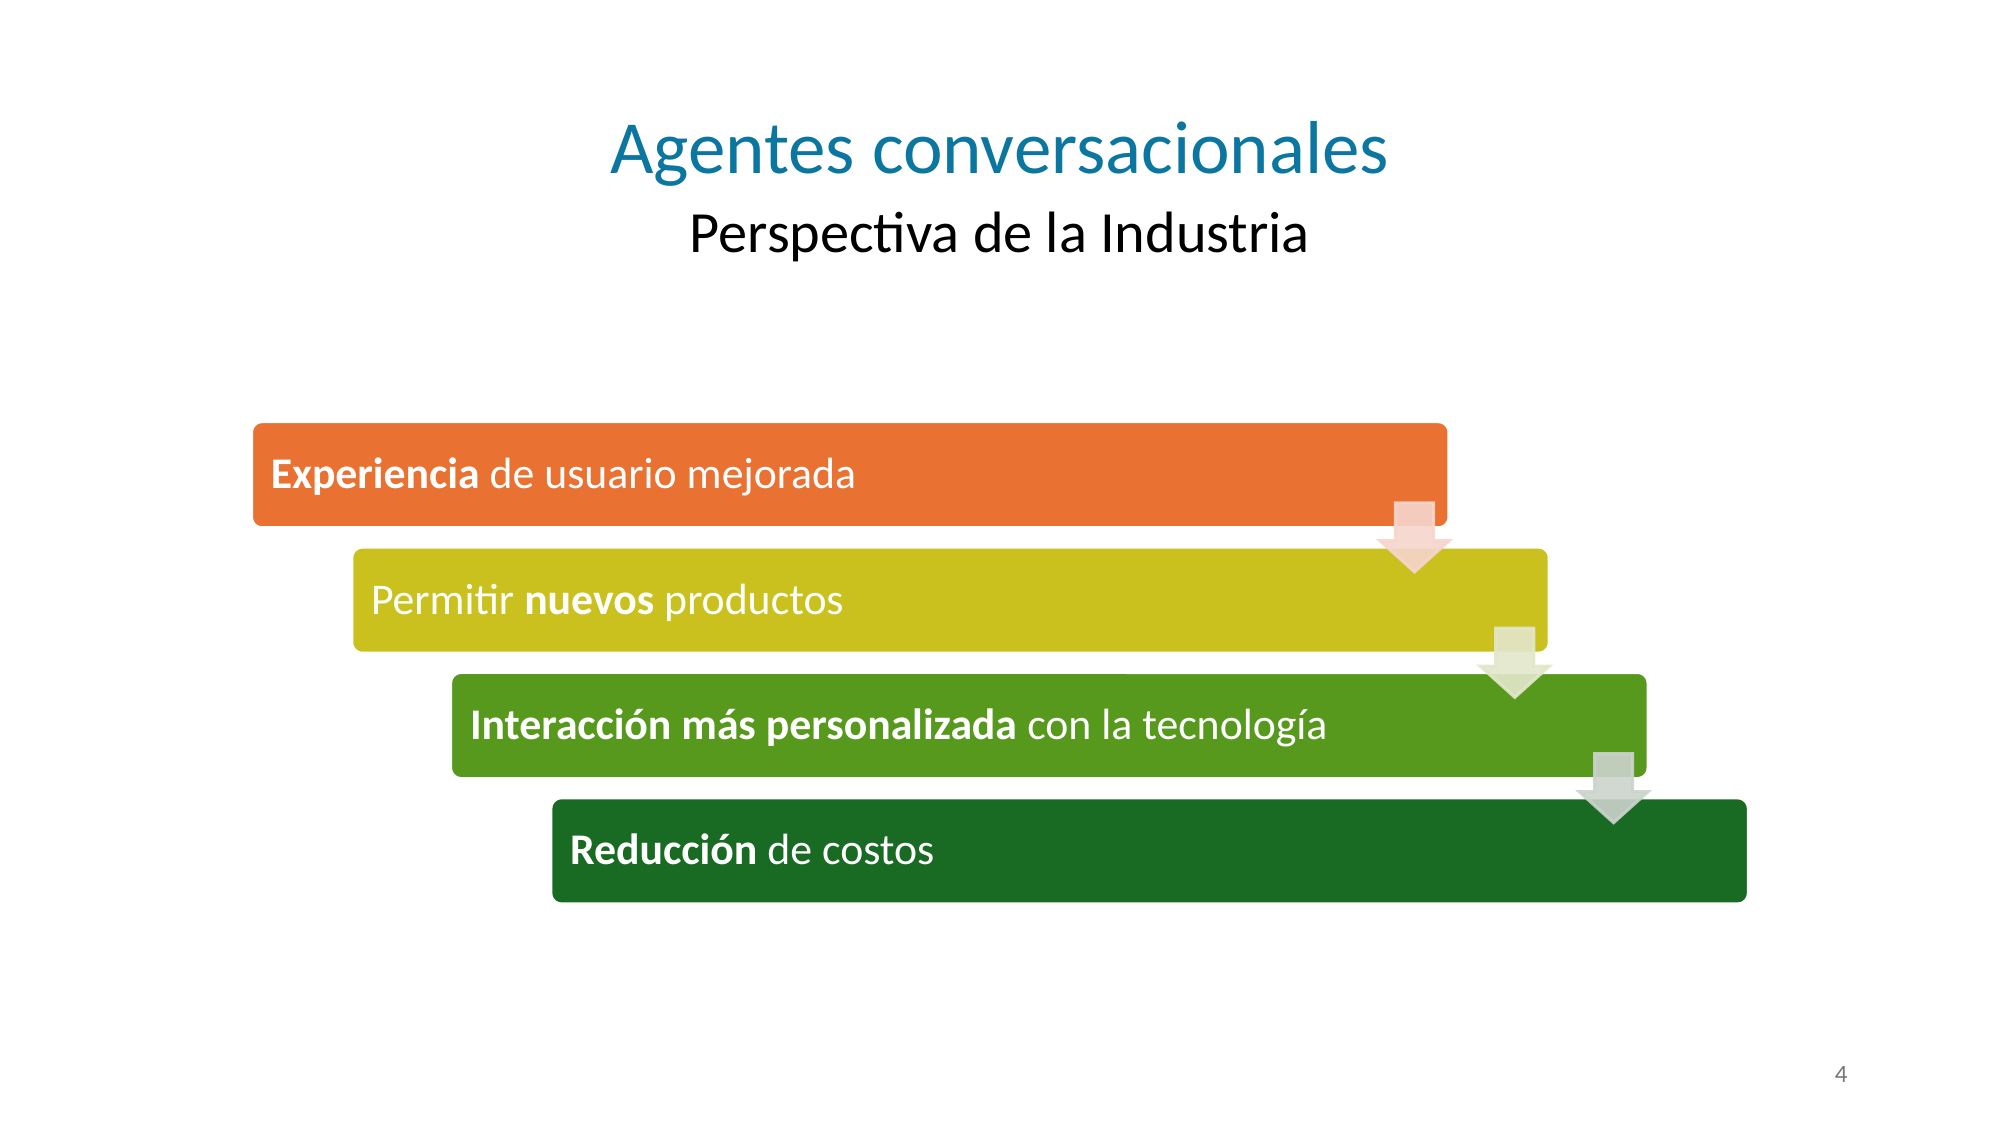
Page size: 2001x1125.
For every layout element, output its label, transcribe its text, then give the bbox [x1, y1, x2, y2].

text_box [251, 421, 1749, 905]
text_box Agentes conversacionales Perspectiva de la Industria [1, 57, 1998, 316]
slide_number 4 [1412, 1042, 1863, 1103]
